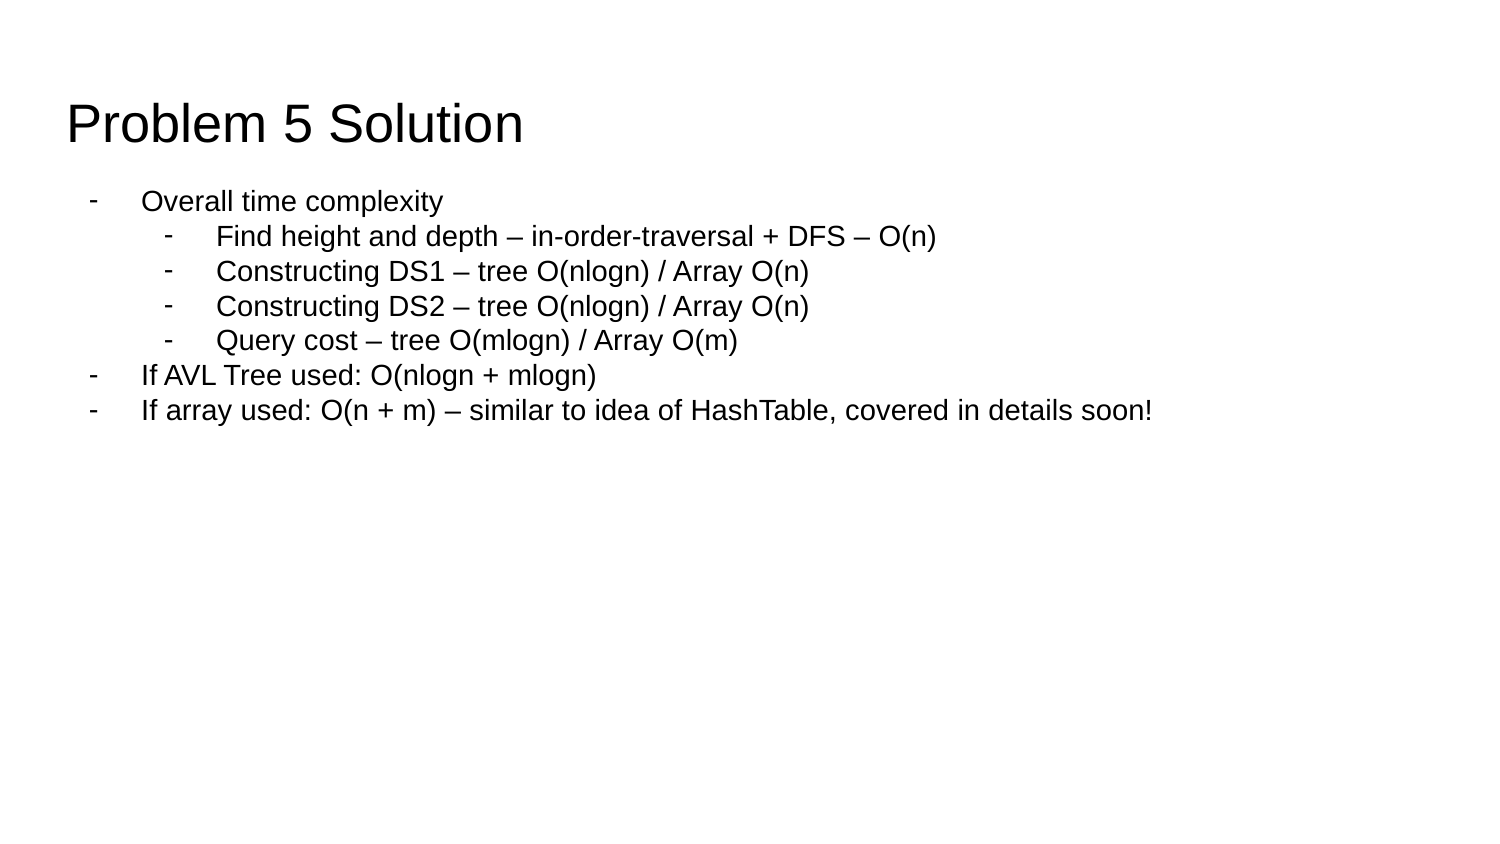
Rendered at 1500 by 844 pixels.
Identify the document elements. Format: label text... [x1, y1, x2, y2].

text_box Overall time complexity Find height and depth – in-order-traversal + DFS – O(n) Constructing DS1 – tree O(nlogn) / Array O(n) Constructing DS2 – tree O(nlogn) / Array O(n) Query cost – tree O(mlogn) / Array O(m) If AVL Tree used: O(nlogn + mlogn) If array used: O(n + m) – similar to idea of HashTable, covered in details soon! [51, 166, 1449, 794]
title Problem 5 Solution [51, 72, 1449, 166]
